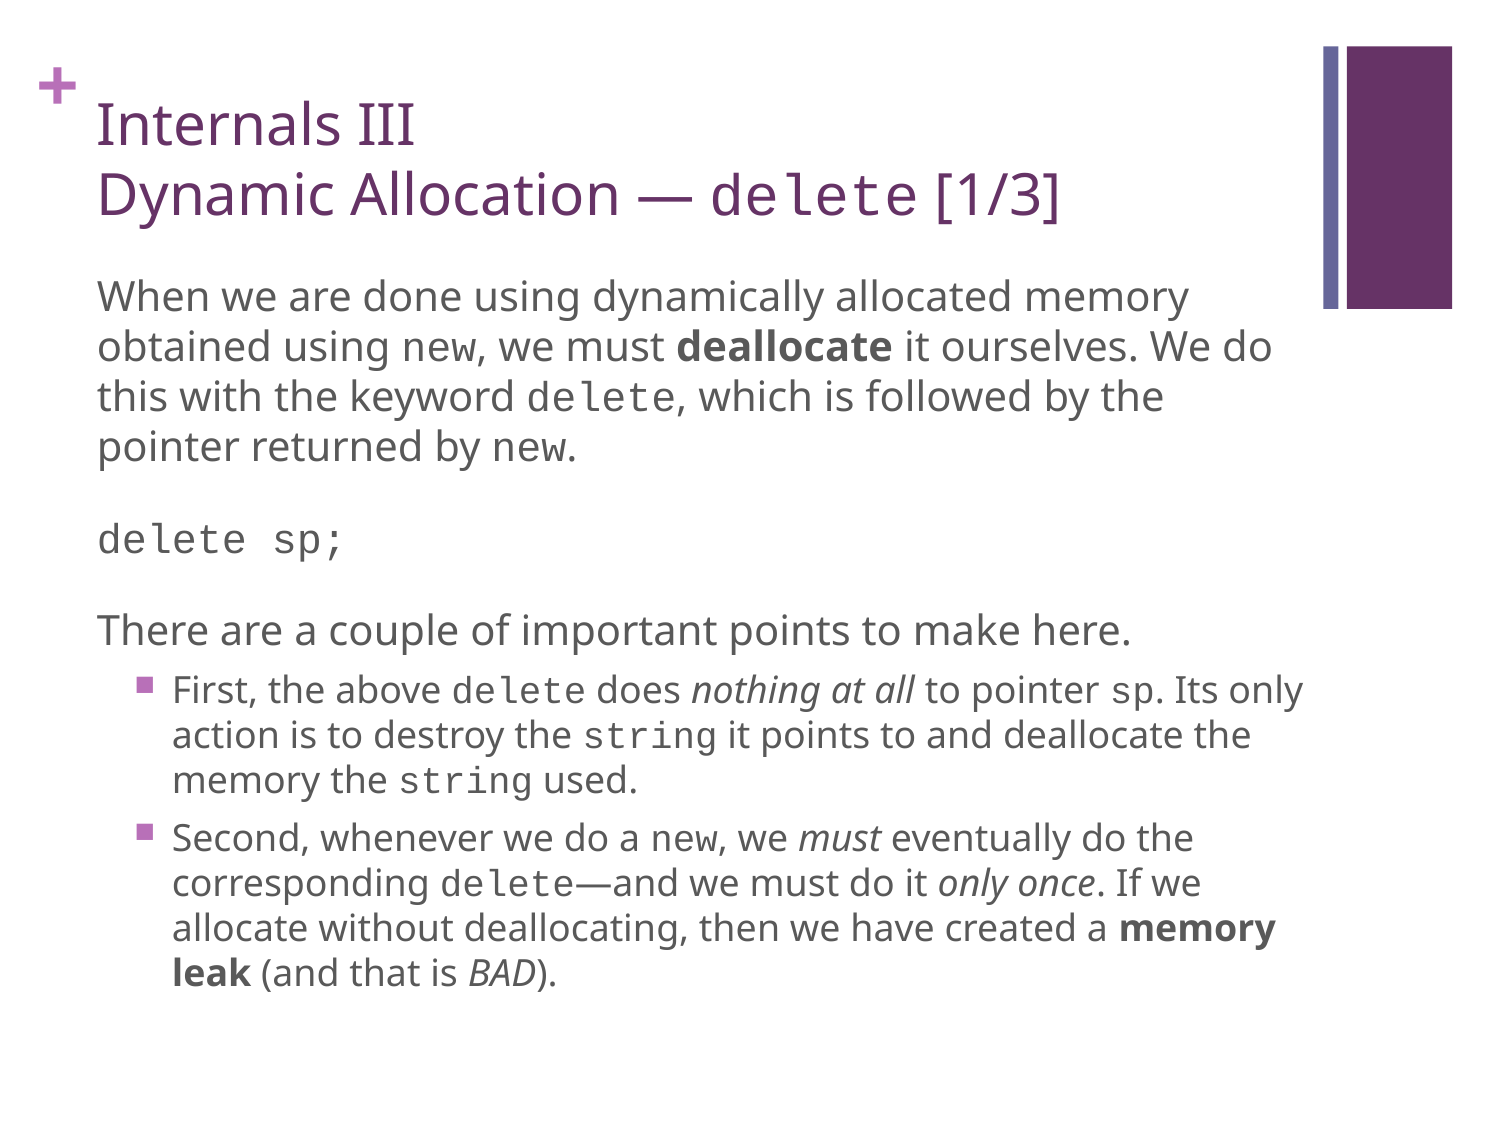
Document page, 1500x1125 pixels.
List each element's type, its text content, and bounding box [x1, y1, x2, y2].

list When we are done using dynamically allocated memory obtained using new, we must deallocate it ourselves. We do this with the keyword delete, which is followed by the pointer returned by new. delete sp; There are a couple of important points to make here. First, the above delete does nothing at all to pointer sp. Its only action is to destroy the string it points to and deallocate the memory the string used. Second, whenever we do a new, we must eventually do the corresponding delete—and we must do it only once. If we allocate without deallocating, then we have created a memory leak (and that is BAD). [81, 262, 1322, 1038]
title Internals III Dynamic Allocation — delete [1/3] [81, 79, 1322, 238]
